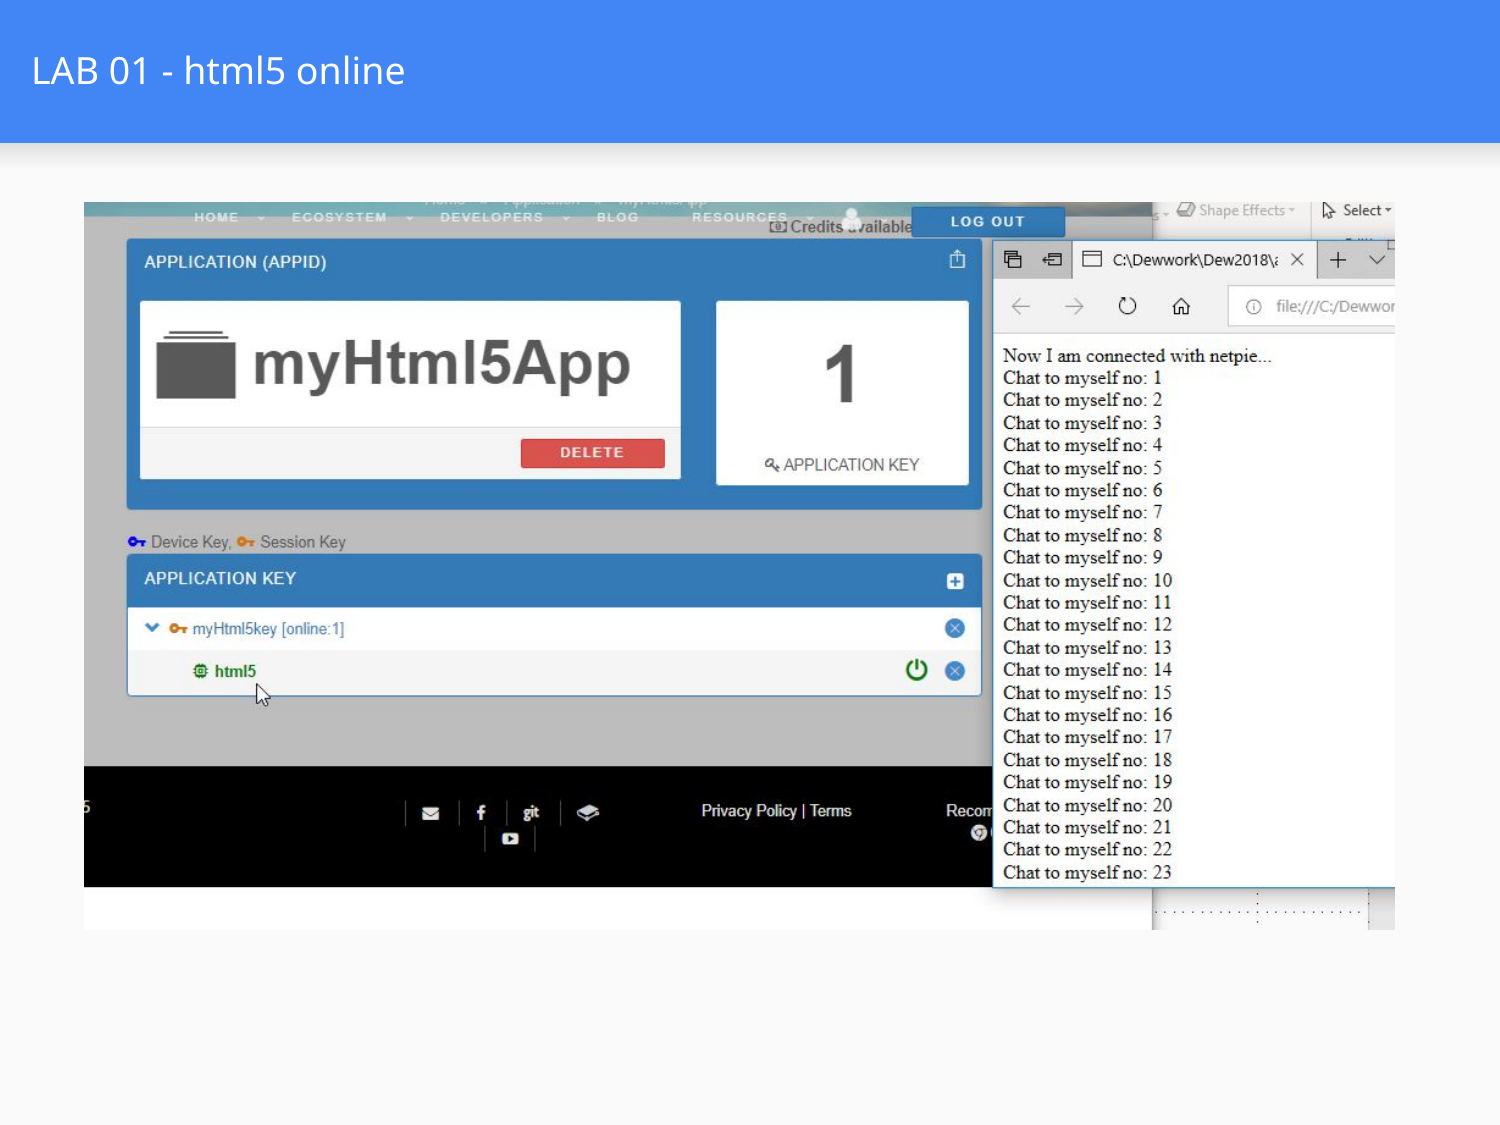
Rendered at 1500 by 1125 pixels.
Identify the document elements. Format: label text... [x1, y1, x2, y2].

picture [83, 201, 1395, 930]
title LAB 01 - html5 online [16, 3, 1464, 136]
